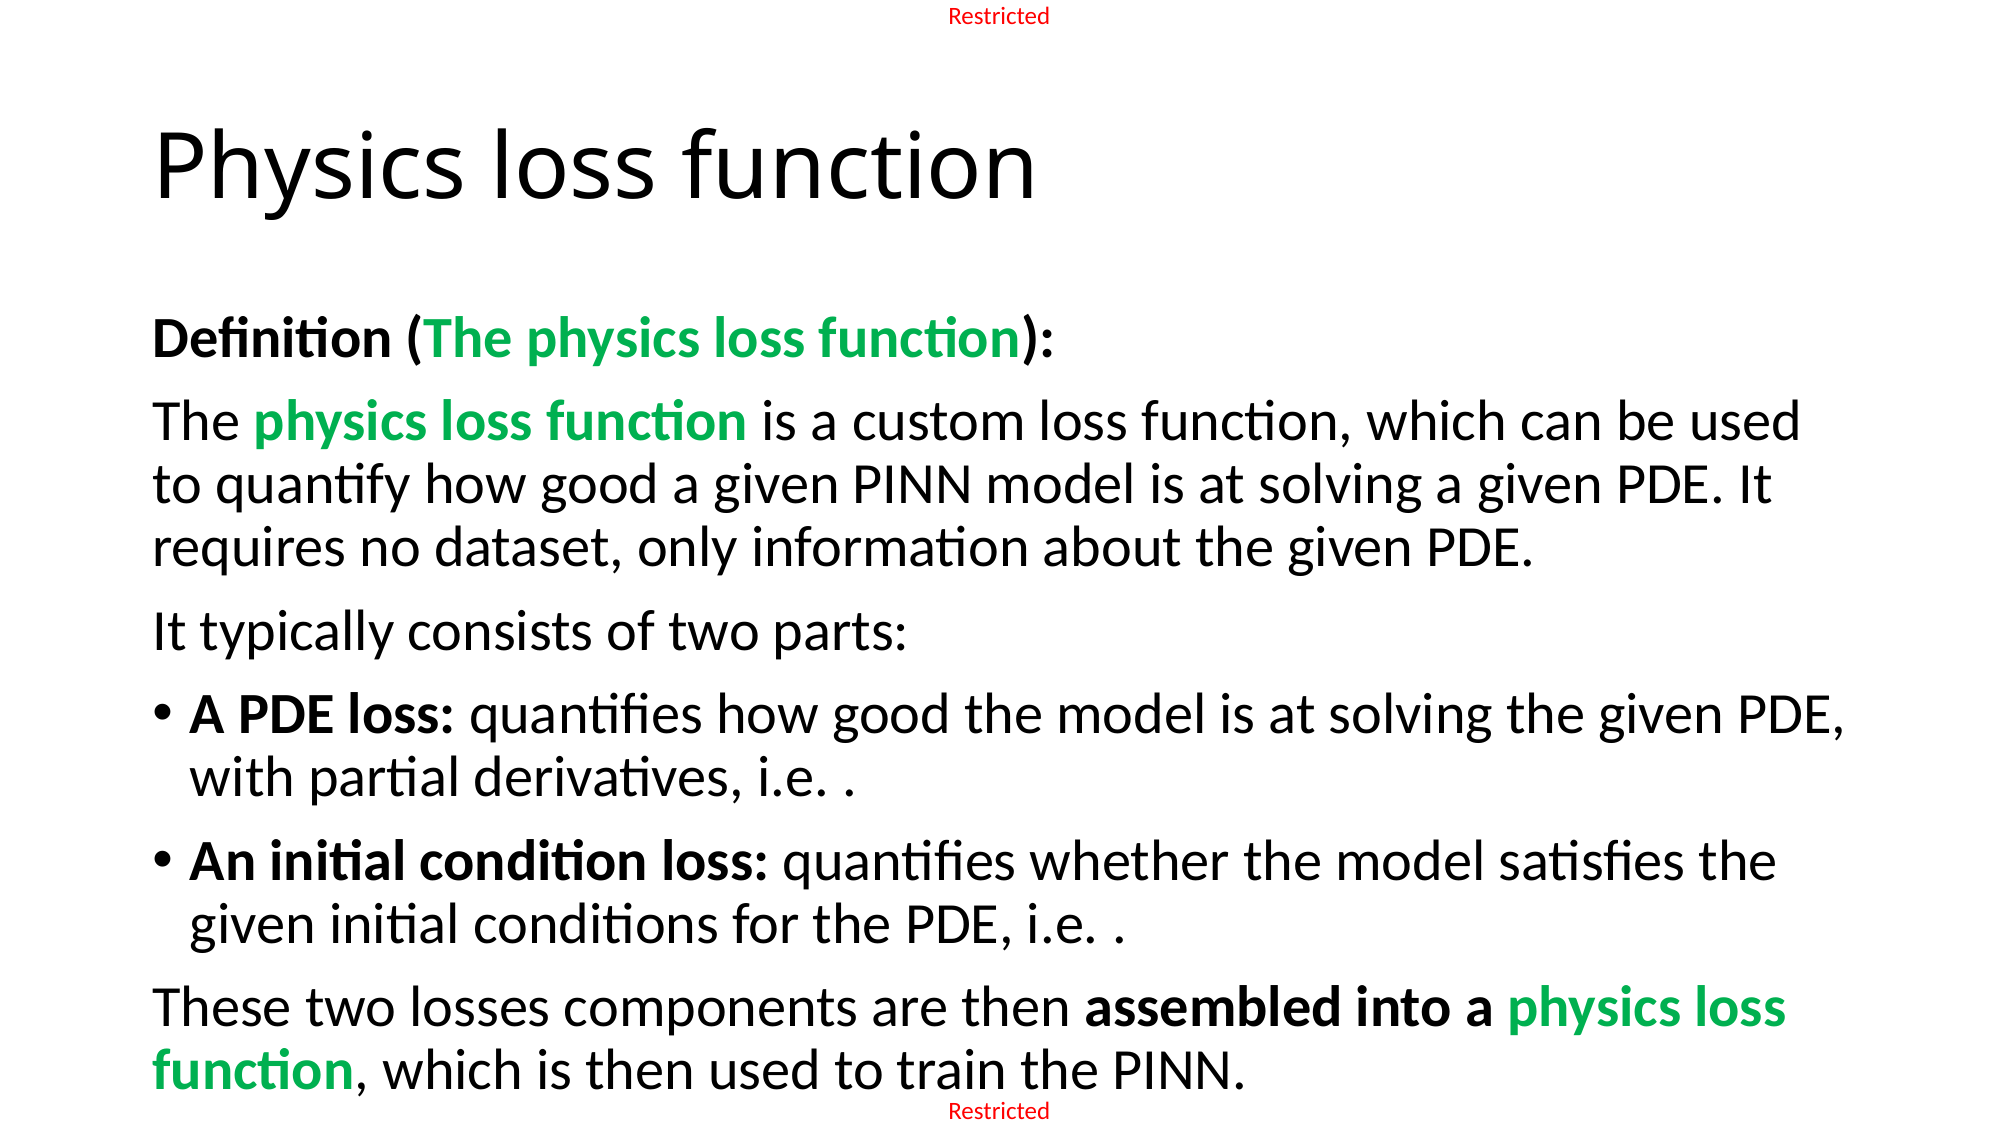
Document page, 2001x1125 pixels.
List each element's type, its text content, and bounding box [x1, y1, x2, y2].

title Physics loss function [137, 59, 1863, 278]
